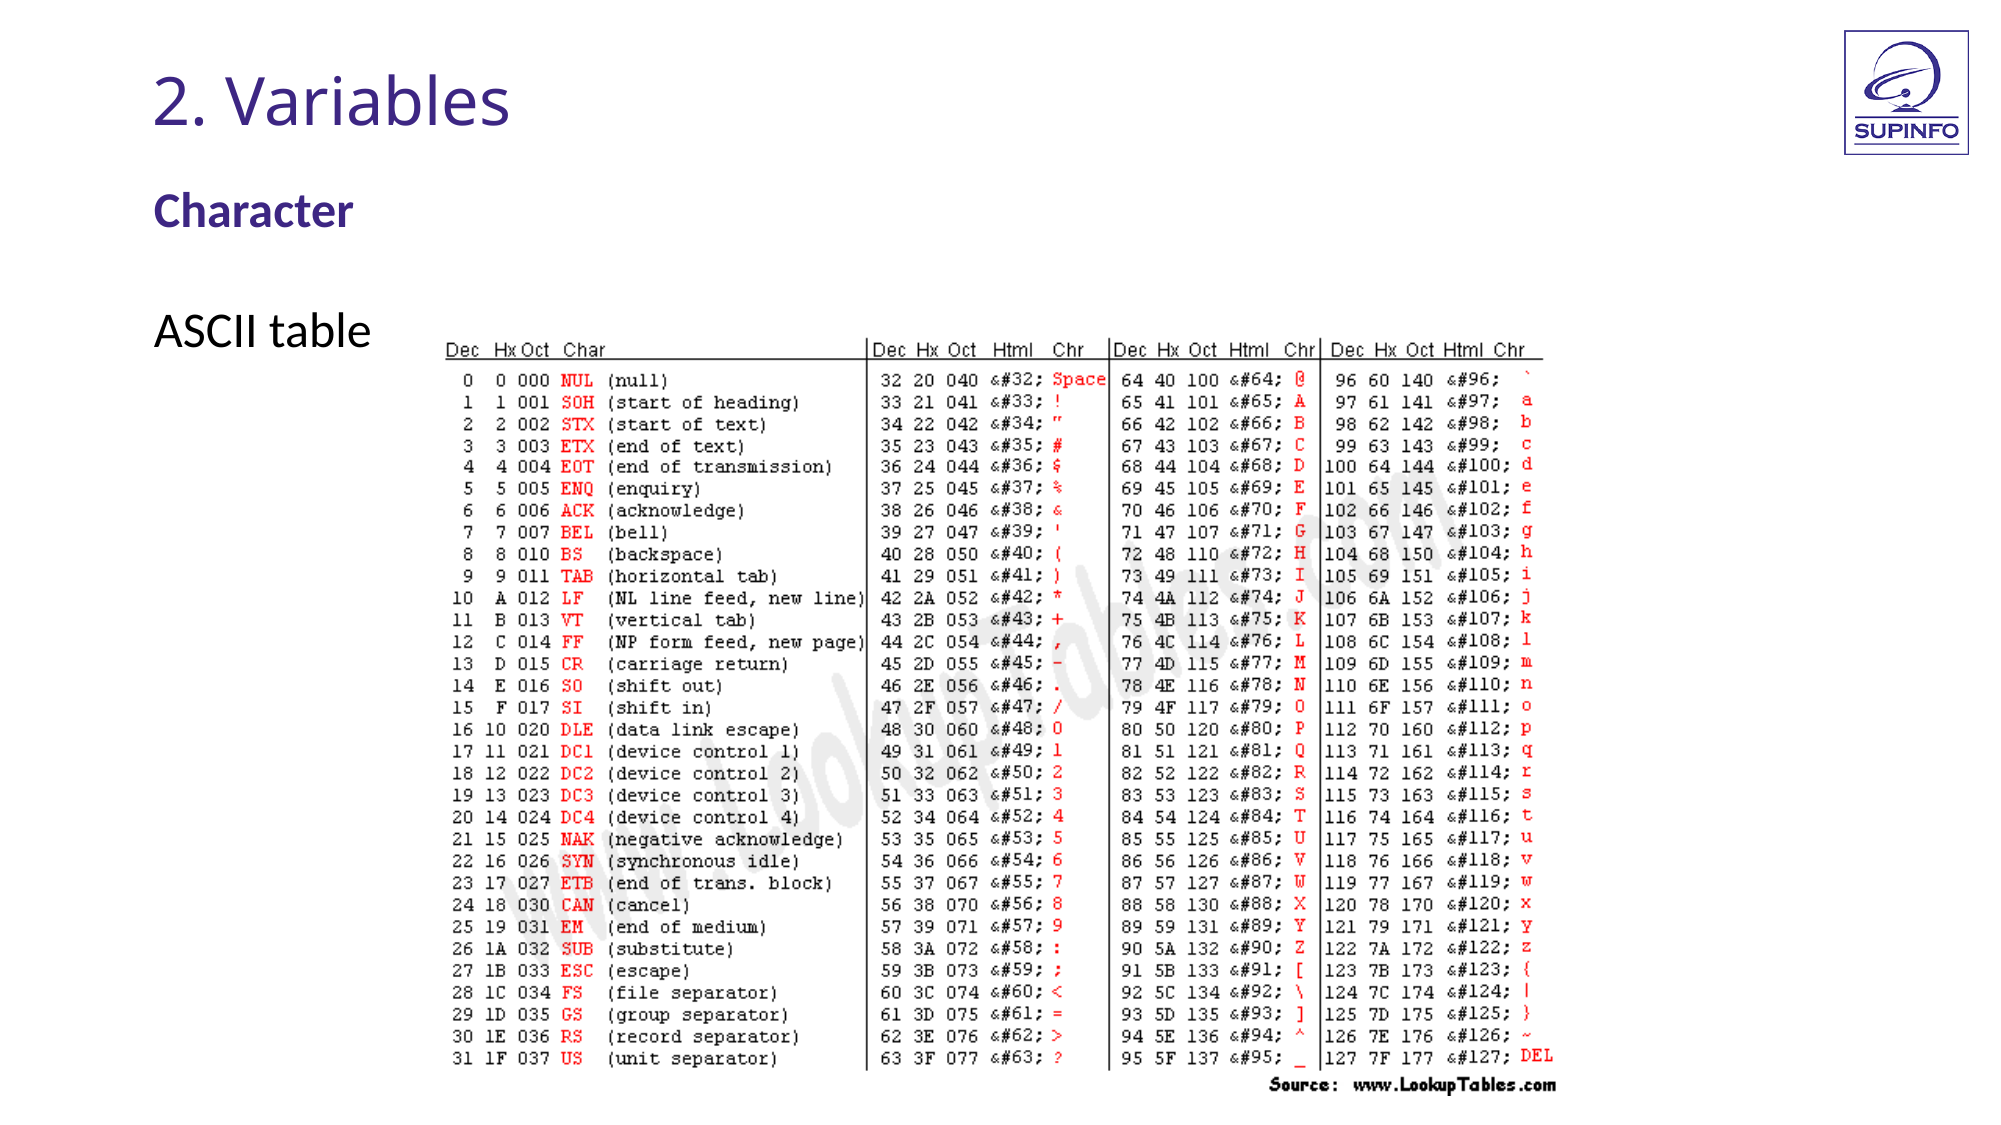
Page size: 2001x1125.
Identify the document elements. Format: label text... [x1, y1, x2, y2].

picture [1844, 30, 1969, 155]
text_box 2. Variables [137, 59, 1844, 155]
picture [441, 332, 1559, 1096]
text_box Character ASCII table [139, 170, 1895, 426]
